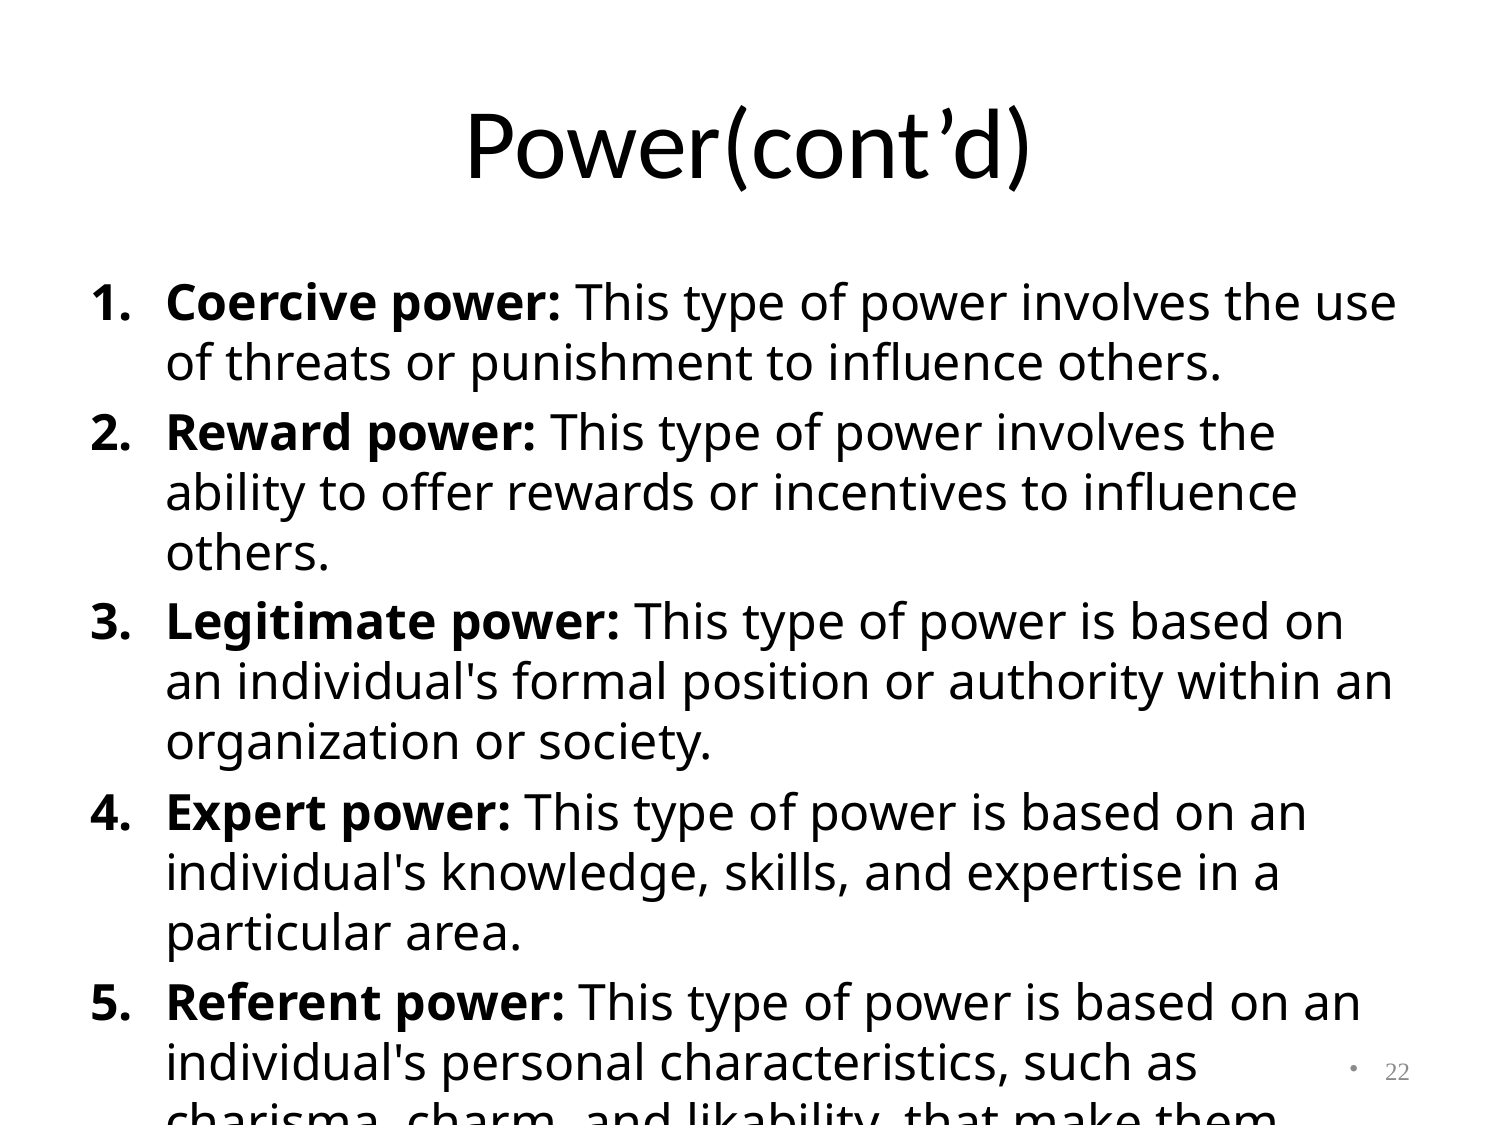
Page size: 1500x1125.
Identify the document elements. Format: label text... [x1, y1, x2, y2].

list Coercive power: This type of power involves the use of threats or punishment to influence others. Reward power: This type of power involves the ability to offer rewards or incentives to influence others. Legitimate power: This type of power is based on an individual's formal position or authority within an organization or society. Expert power: This type of power is based on an individual's knowledge, skills, and expertise in a particular area. Referent power: This type of power is based on an individual's personal characteristics, such as charisma, charm, and likability, that make them attractive to others [74, 262, 1426, 1006]
title Power(cont’d) [74, 44, 1426, 233]
slide_number 22 [1074, 1042, 1425, 1103]
